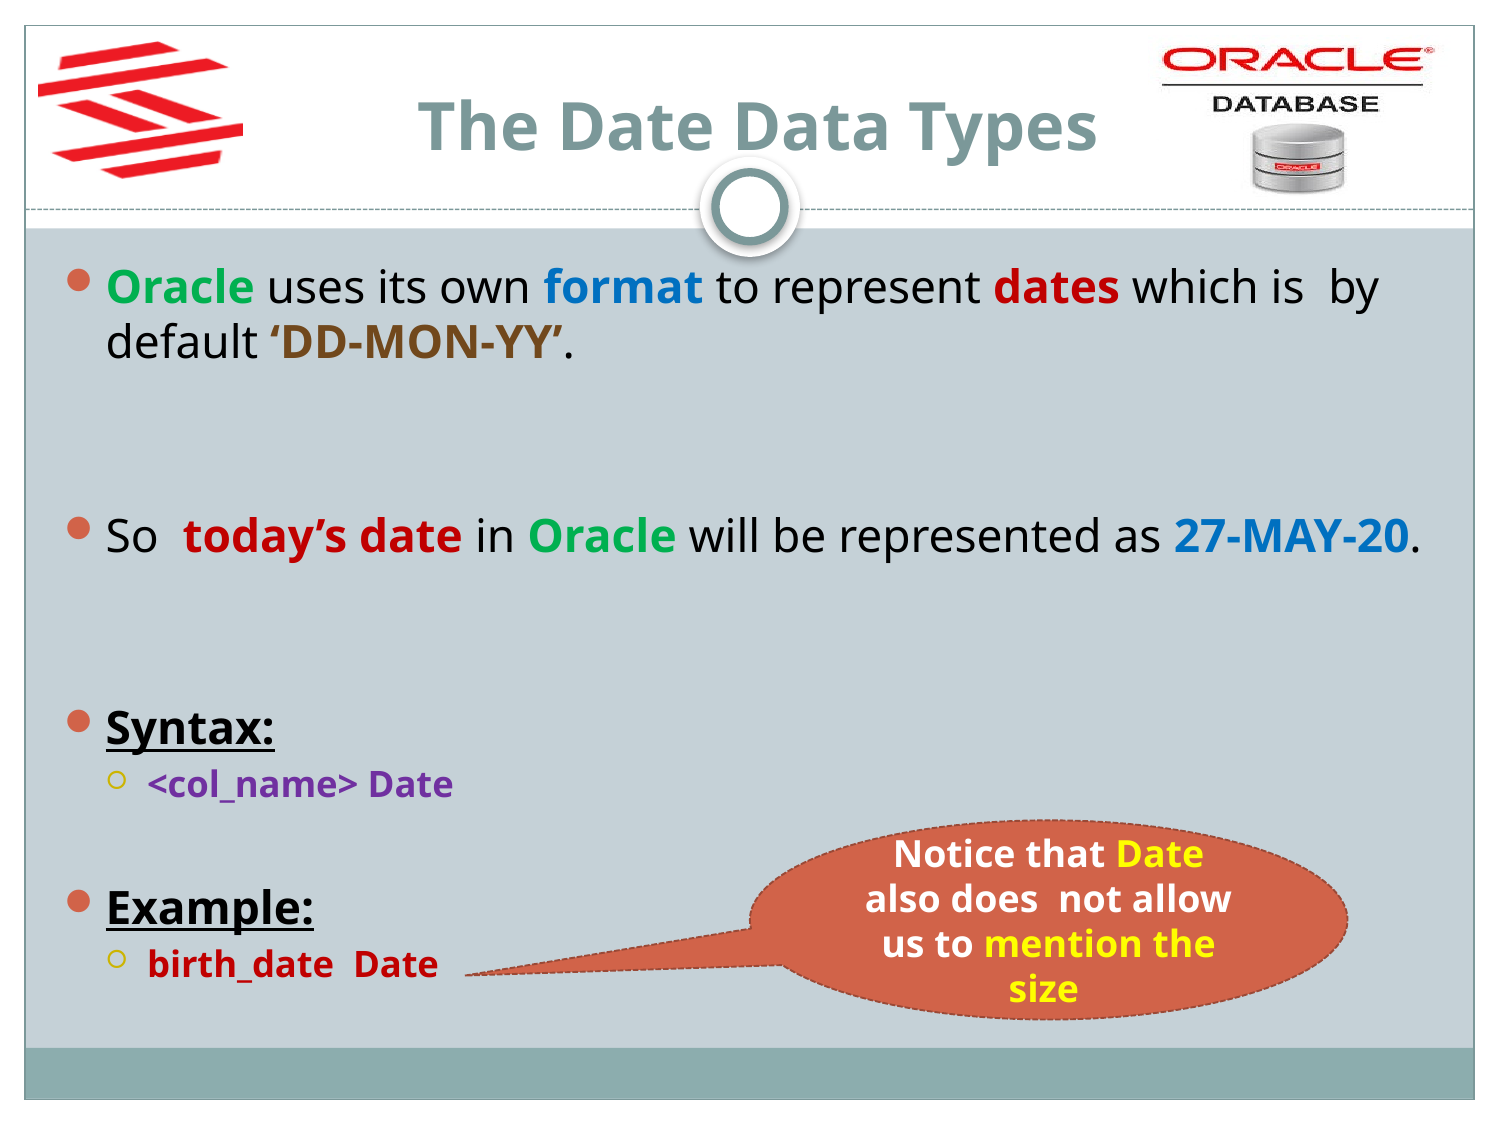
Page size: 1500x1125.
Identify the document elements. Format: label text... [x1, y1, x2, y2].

title The Date Data Types [248, 46, 1141, 172]
picture [1148, 34, 1453, 200]
text_box Notice that Date also does not allow us to mention the size [464, 819, 1349, 1021]
list Oracle uses its own format to represent dates which is by default ‘DD-MON-YY’. So today’s date in Oracle will be represented as 27-MAY-20. Syntax: <col_name> Date Example: birth_date Date [49, 250, 1445, 1047]
picture [37, 40, 243, 185]
